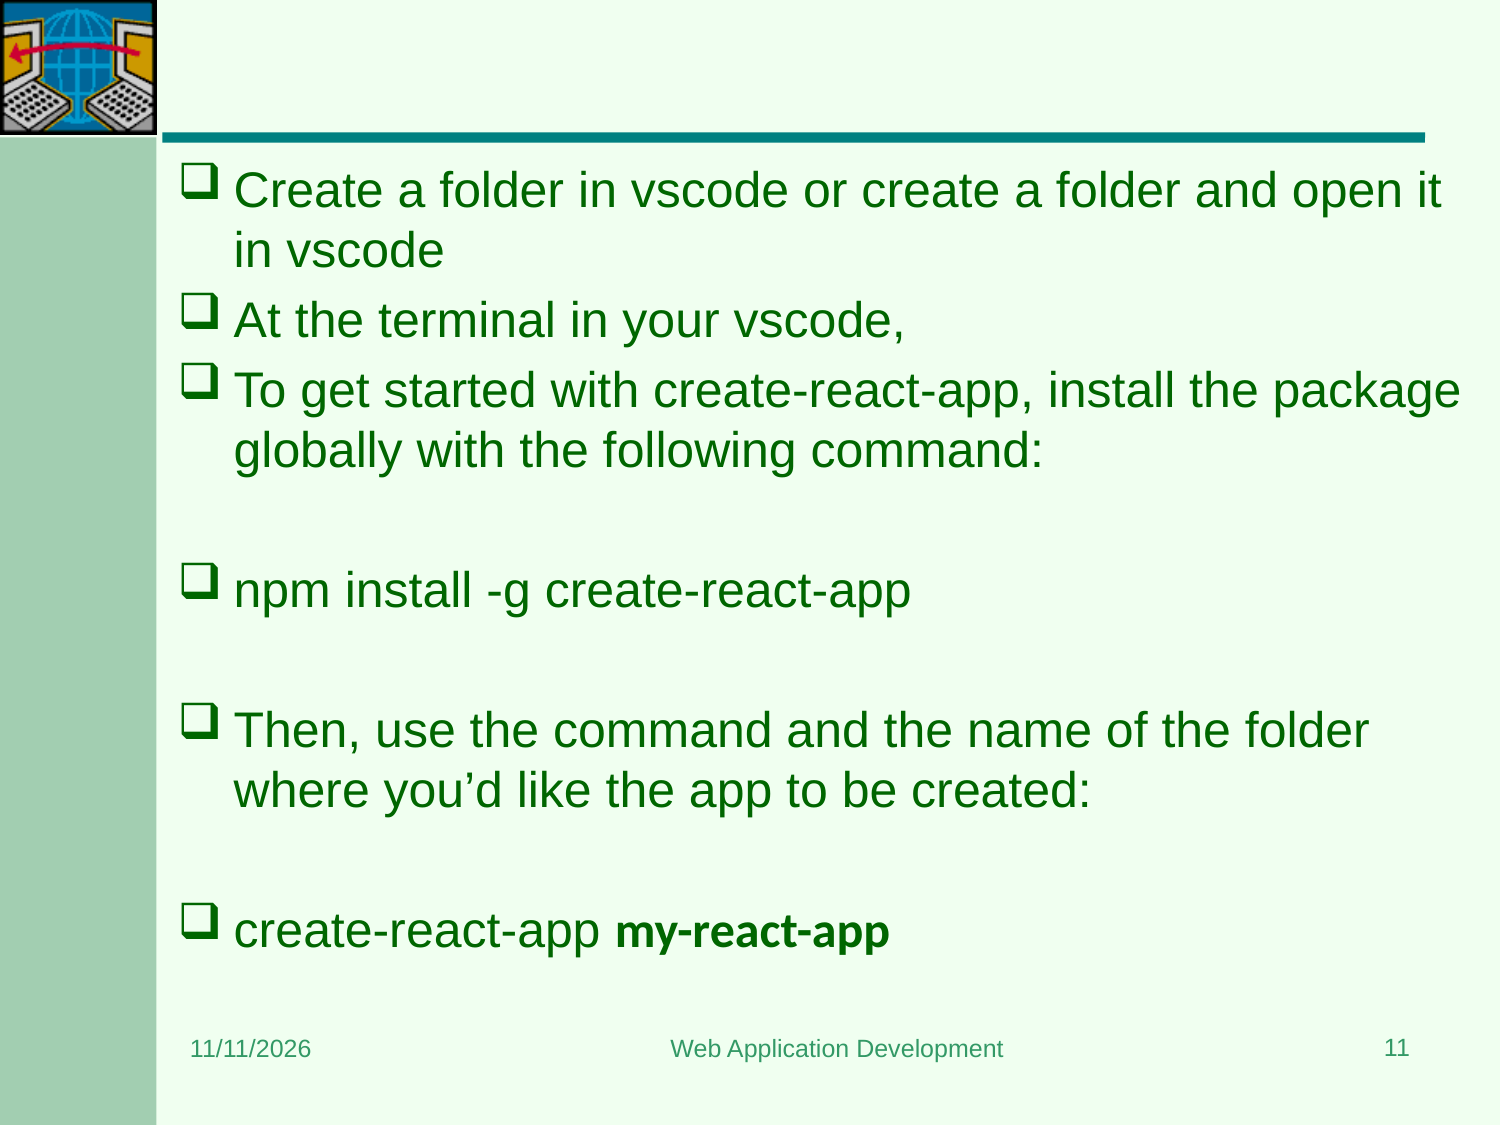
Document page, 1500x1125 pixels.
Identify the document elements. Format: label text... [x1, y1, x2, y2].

list Create a folder in vscode or create a folder and open it in vscode At the terminal in your vscode, To get started with create-react-app, install the package globally with the following command: npm install -g create-react-app Then, use the command and the name of the folder where you’d like the app to be created: create-react-app my-react-app [162, 149, 1488, 1013]
footer Web Application Development [462, 1024, 1213, 1104]
slide_number 11 [1237, 1024, 1426, 1103]
picture [0, 0, 157, 135]
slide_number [174, 1024, 438, 1104]
